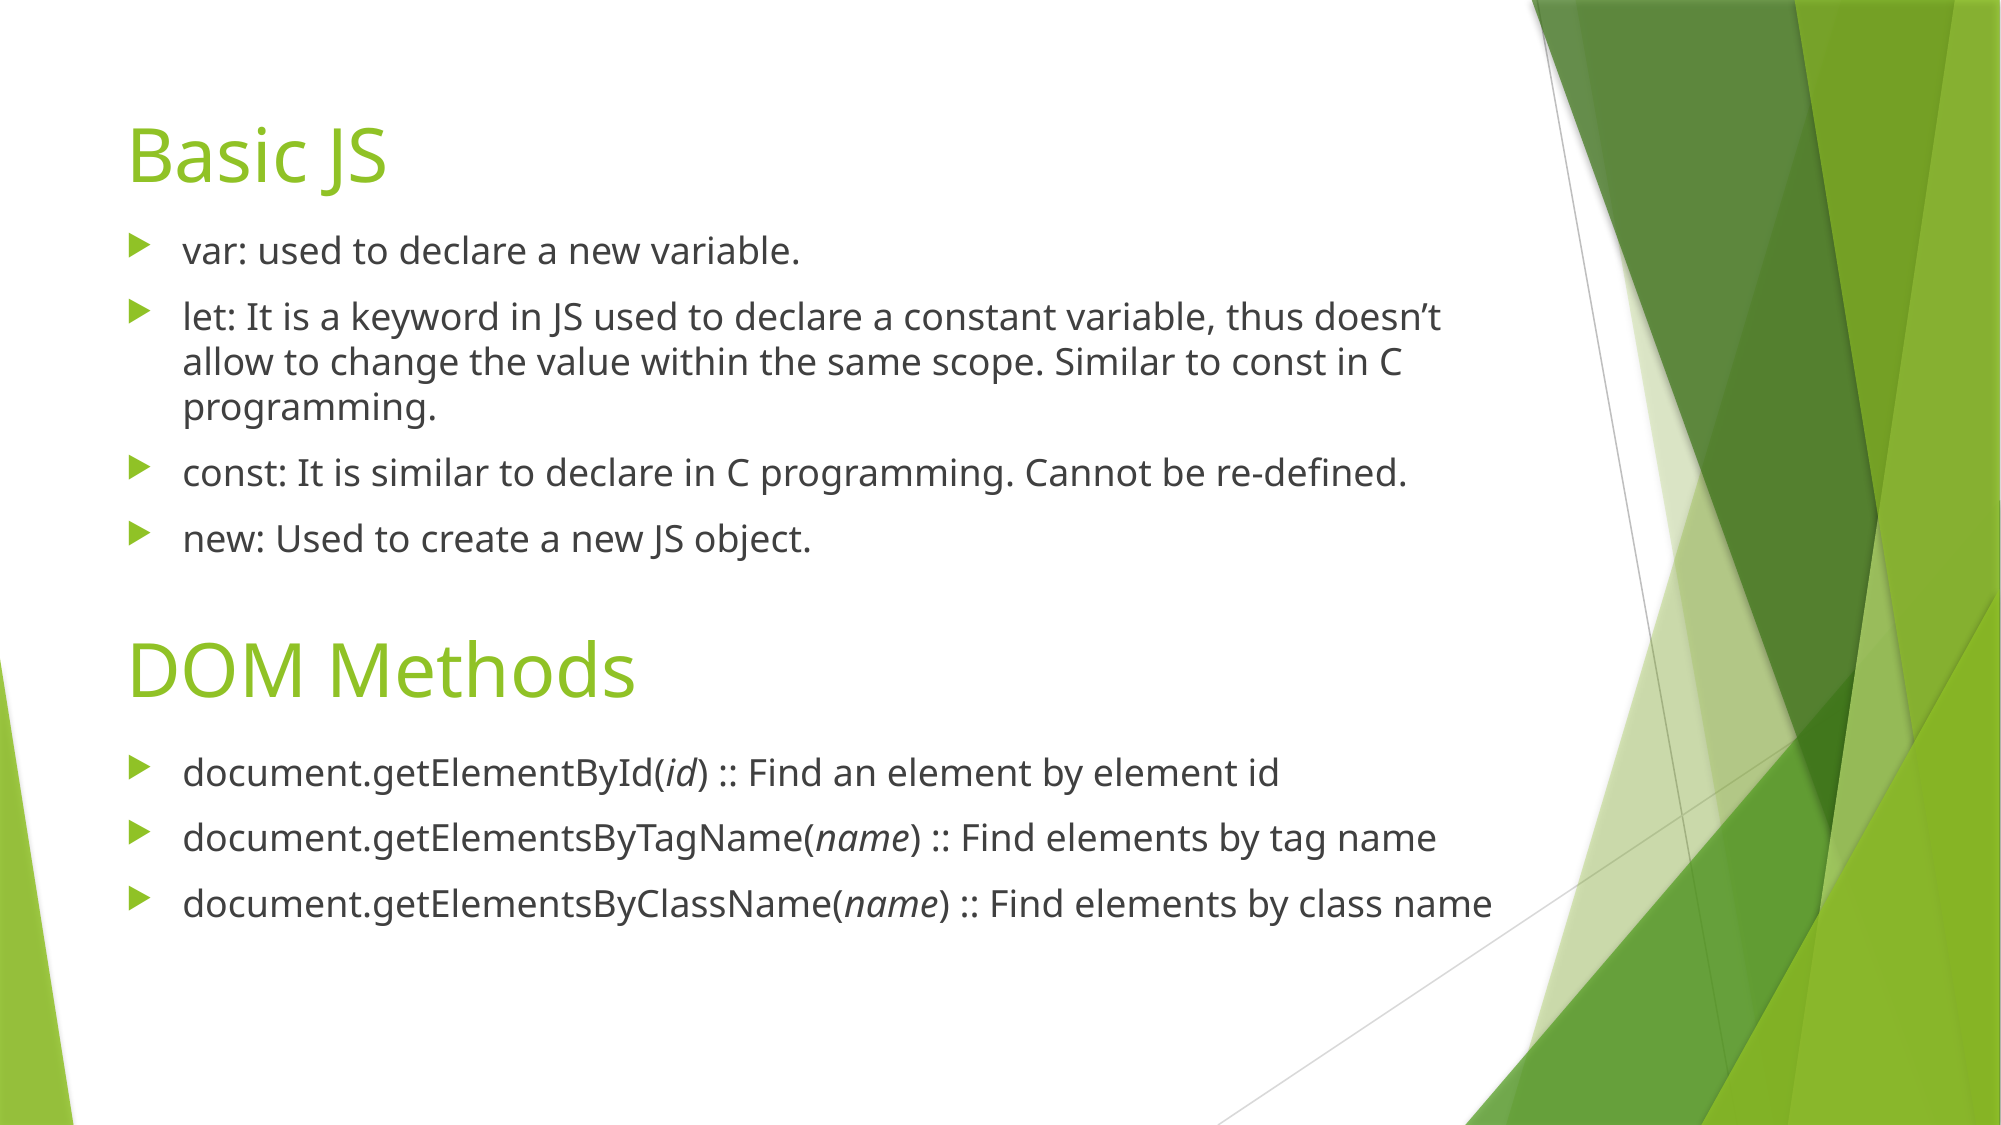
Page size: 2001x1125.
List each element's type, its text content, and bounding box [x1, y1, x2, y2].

text_box document.getElementById(id) :: Find an element by element id document.getElementsByTagName(name) :: Find elements by tag name document.getElementsByClassName(name) :: Find elements by class name [111, 740, 1522, 1033]
text_box DOM Methods [111, 614, 1522, 740]
title Basic JS [111, 99, 1522, 219]
list var: used to declare a new variable. let: It is a keyword in JS used to declare a constant variable, thus doesn’t allow to change the value within the same scope. Similar to const in C programming. const: It is similar to declare in C programming. Cannot be re-defined. new: Used to create a new JS object. [111, 219, 1522, 613]
